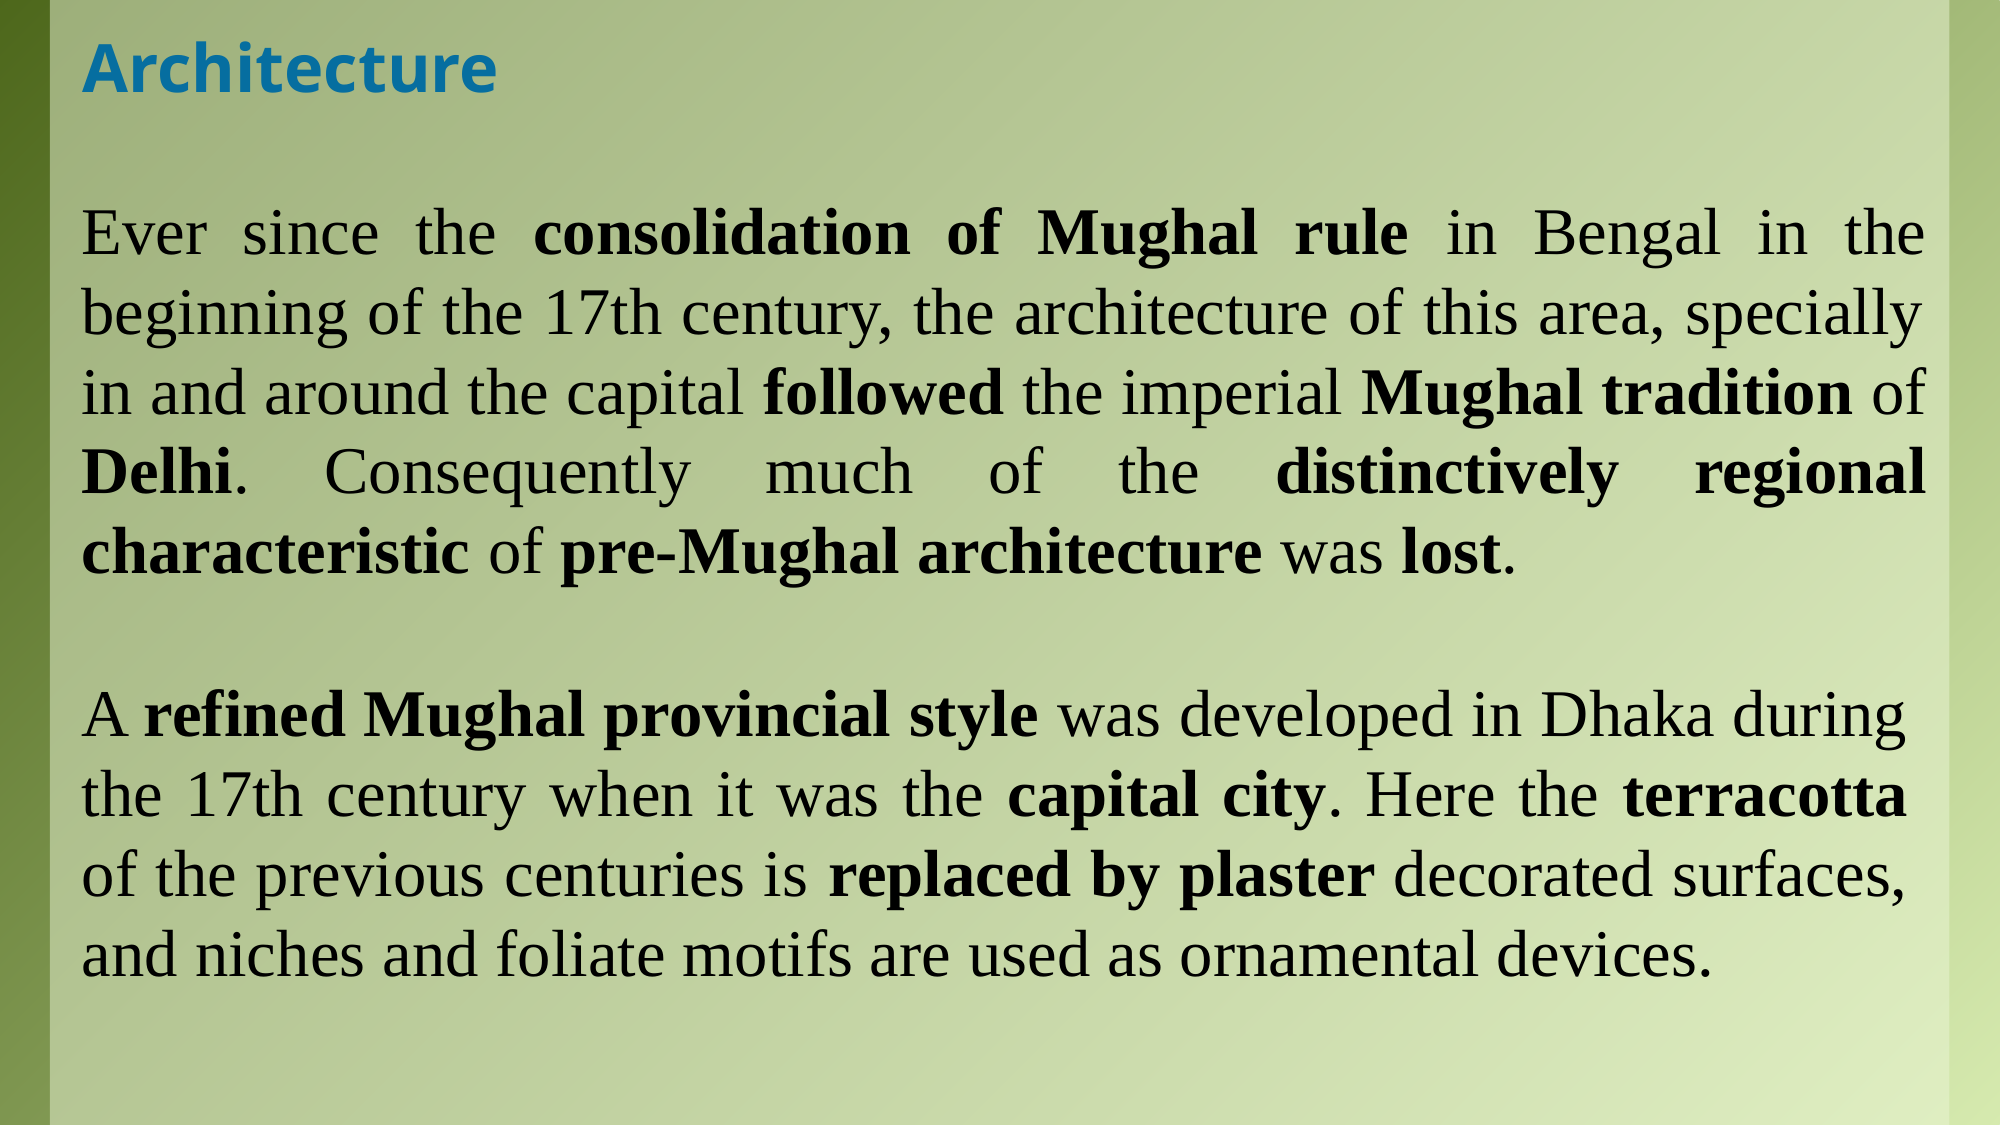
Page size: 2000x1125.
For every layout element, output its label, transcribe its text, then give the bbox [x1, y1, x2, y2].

text_box Ever since the consolidation of Mughal rule in Bengal in the beginning of the 17th century, the architecture of this area, specially in and around the capital followed the imperial Mughal tradition of Delhi. Consequently much of the distinctively regional characteristic of pre-Mughal architecture was lost. [66, 180, 1942, 595]
text_box A refined Mughal provincial style was developed in Dhaka during the 17th century when it was the capital city. Here the terracotta of the previous centuries is replaced by plaster decorated surfaces, and niches and foliate motifs are used as ornamental devices. [66, 662, 1924, 997]
text_box Architecture [67, 24, 593, 116]
